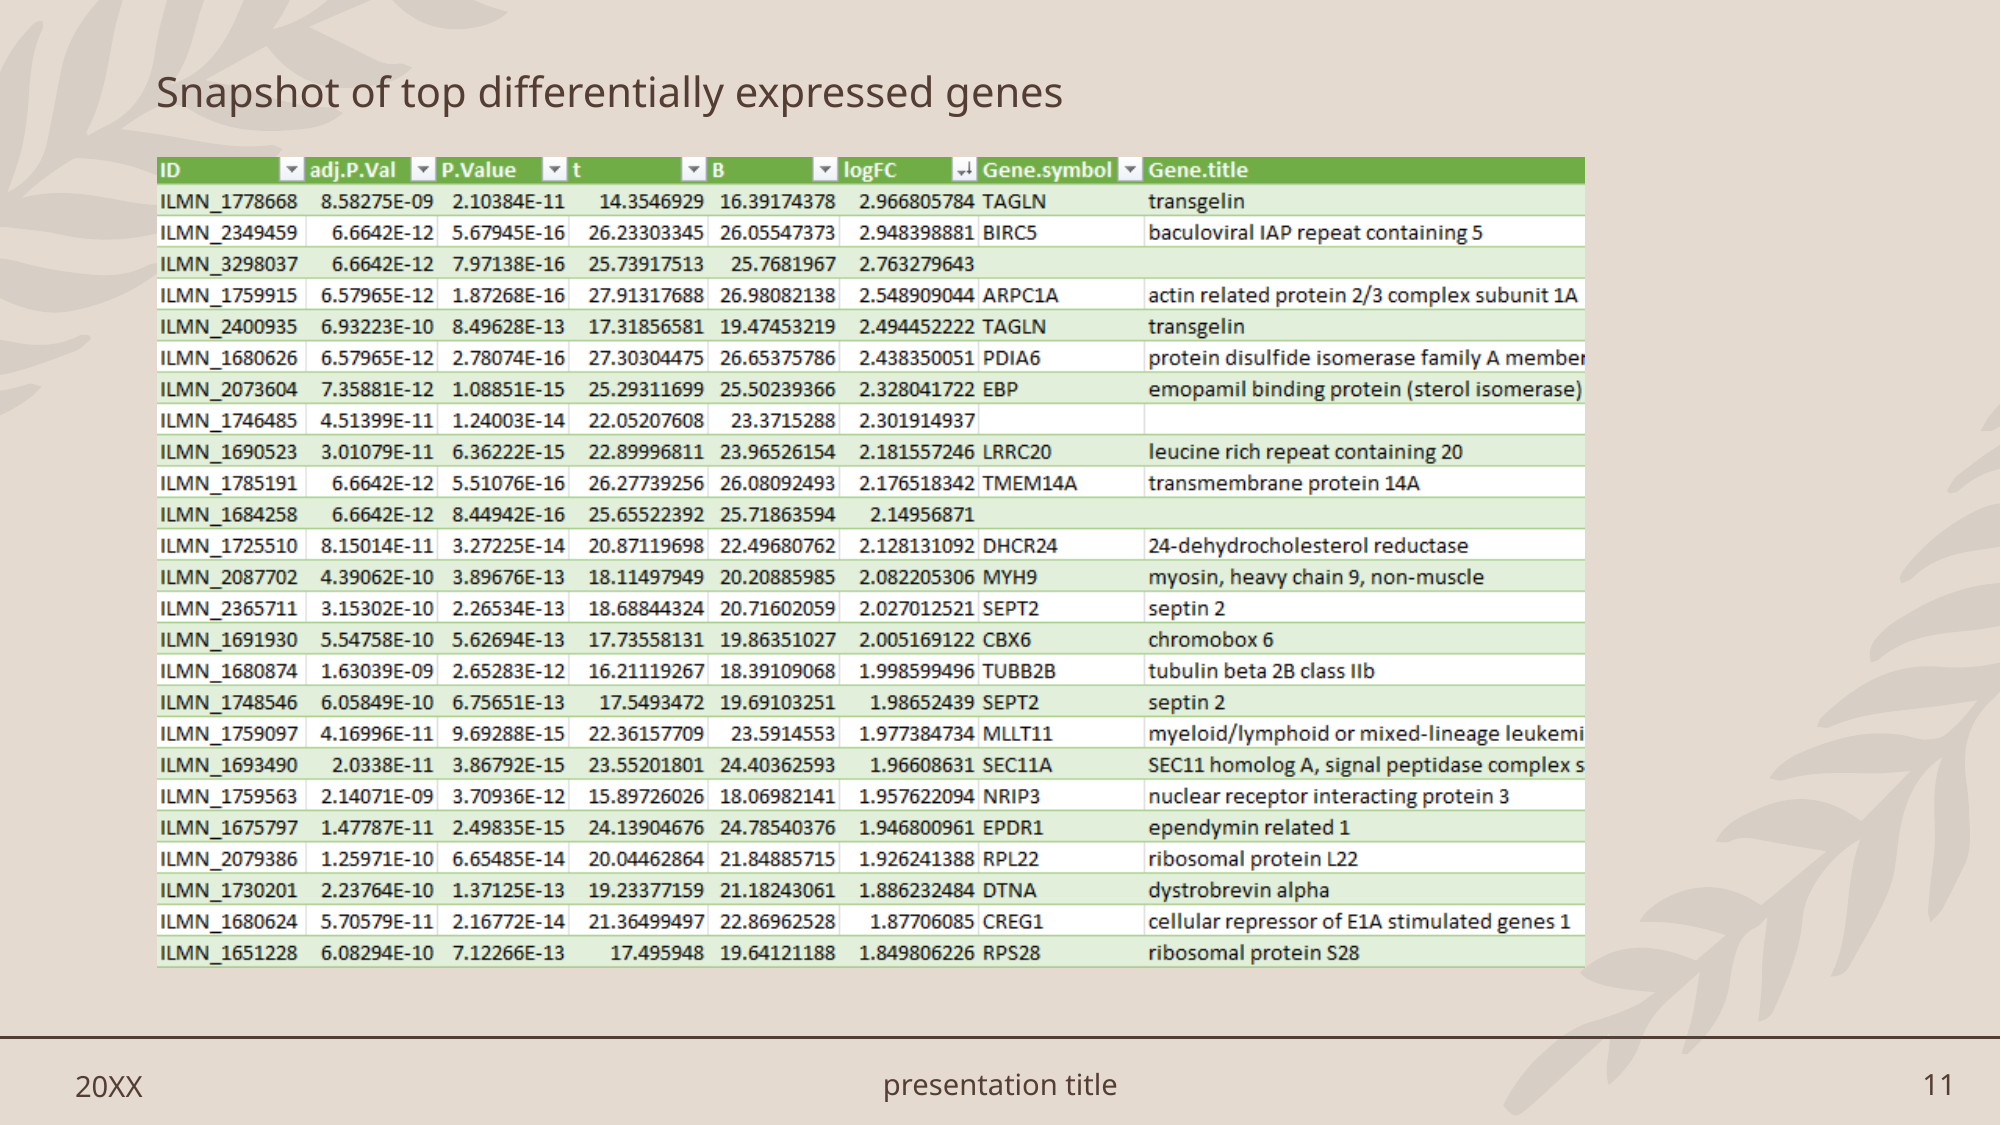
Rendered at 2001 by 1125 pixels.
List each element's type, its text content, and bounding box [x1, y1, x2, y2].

slide_number 11 [1808, 1060, 1971, 1112]
picture [157, 157, 1585, 968]
slide_number 20XX [60, 1060, 222, 1112]
title Snapshot of top differentially expressed genes [141, 13, 1641, 125]
footer presentation title [718, 1060, 1283, 1112]
